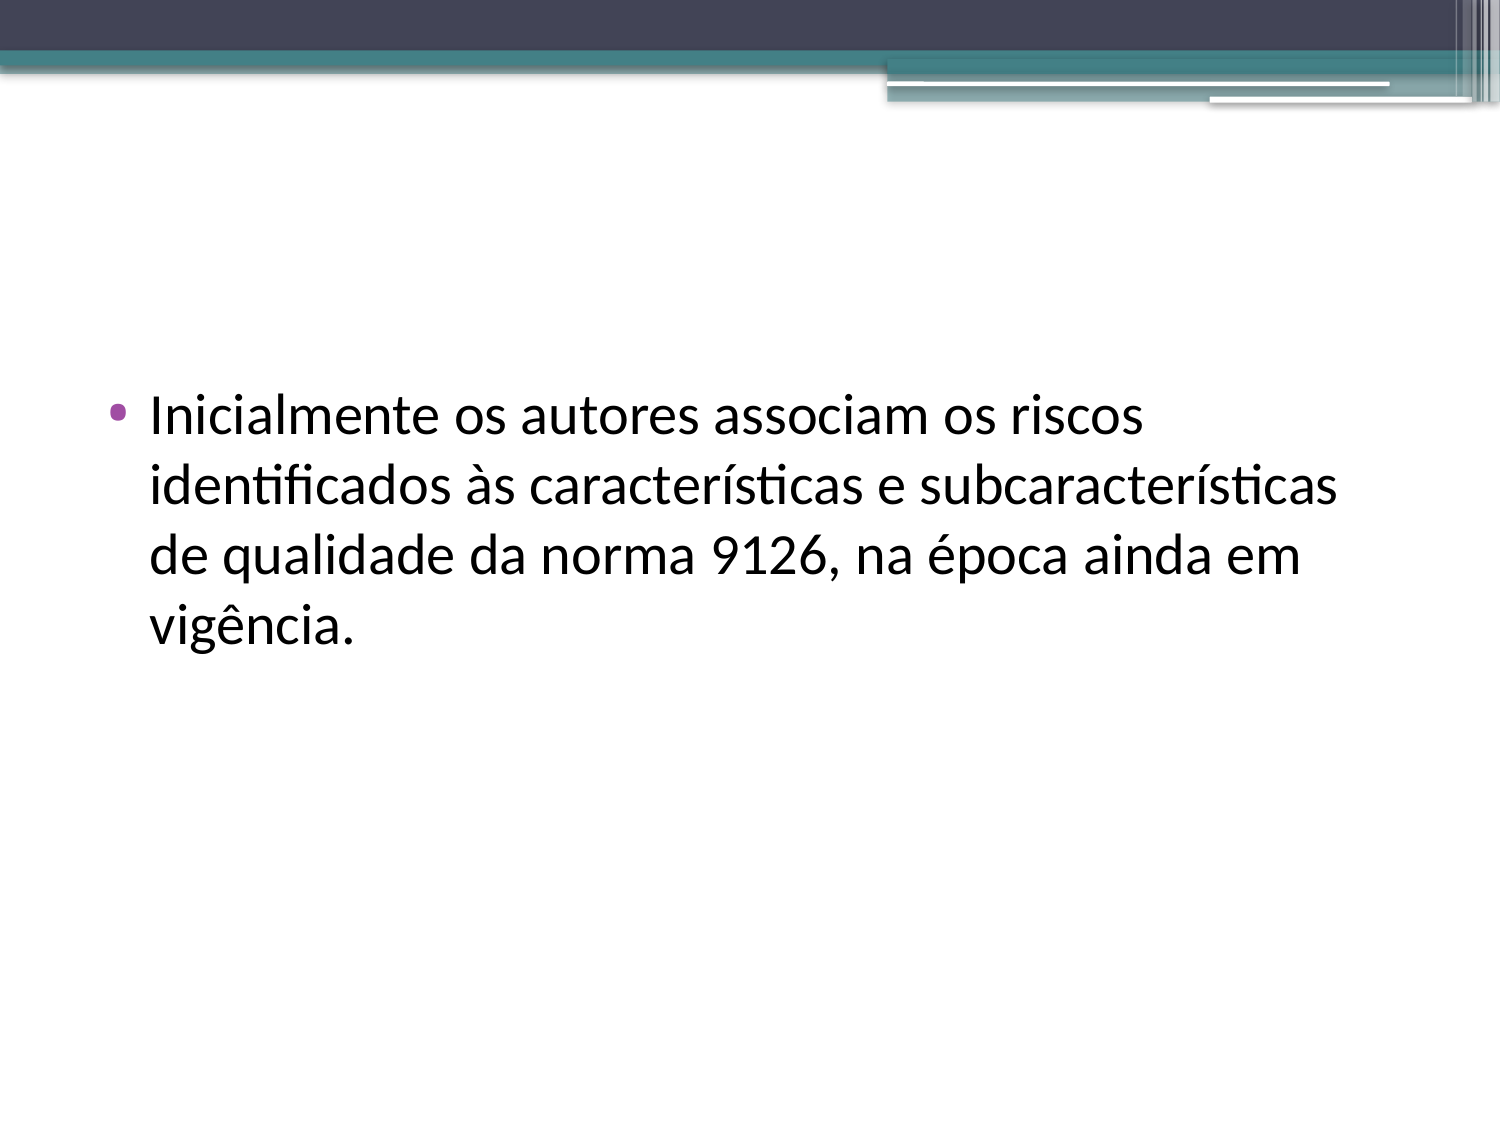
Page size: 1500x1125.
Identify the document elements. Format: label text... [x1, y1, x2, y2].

list Inicialmente os autores associam os riscos identificados às características e subcaracterísticas de qualidade da norma 9126, na época ainda em vigência. [75, 368, 1425, 1079]
